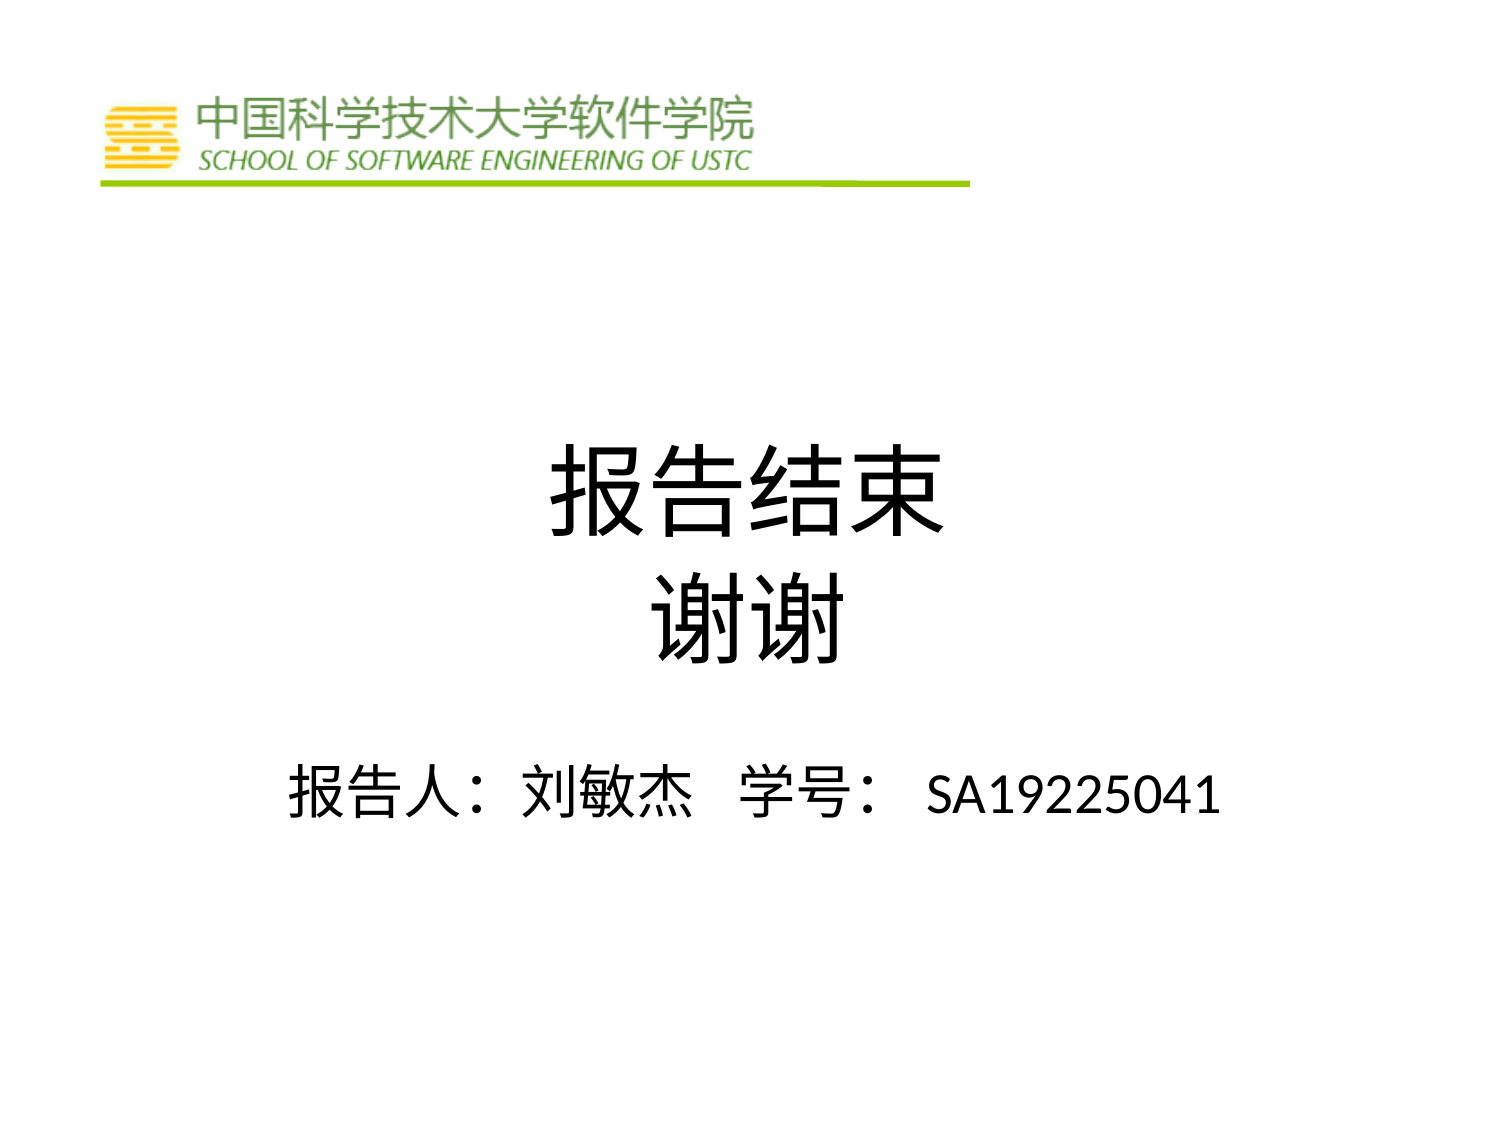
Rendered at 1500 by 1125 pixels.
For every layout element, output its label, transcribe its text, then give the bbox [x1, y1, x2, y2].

text_box 报告人：刘敏杰 学号：SA19225041 [272, 756, 1398, 937]
list 报告结束 谢谢 [377, 434, 1119, 756]
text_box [100, 78, 971, 185]
